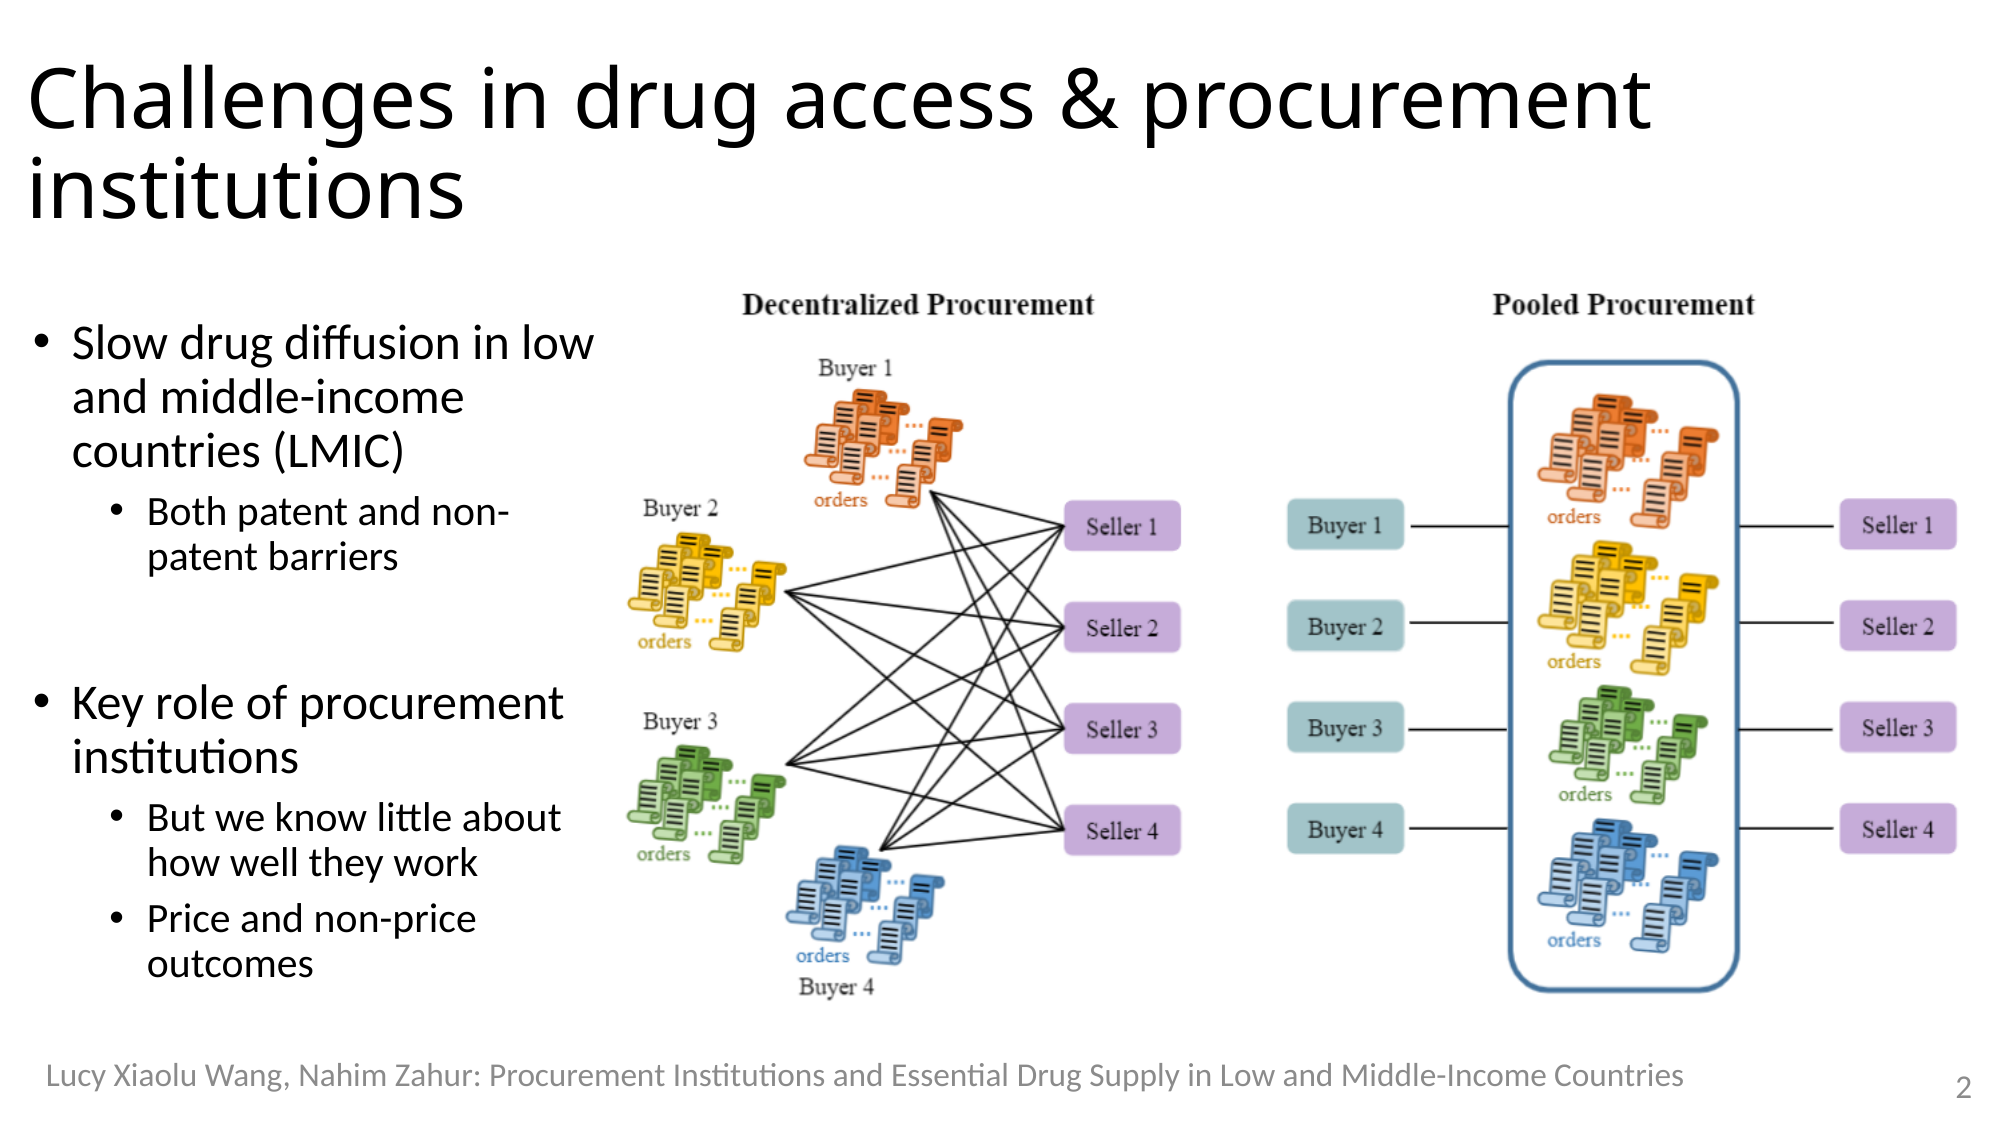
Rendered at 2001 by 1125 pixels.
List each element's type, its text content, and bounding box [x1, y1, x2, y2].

list Slow drug diffusion in low and middle-income countries (LMIC) Both patent and non-patent barriers Key role of procurement institutions But we know little about how well they work Price and non-price outcomes [18, 308, 622, 1023]
picture [623, 283, 1965, 1008]
title Challenges in drug access & procurement institutions [11, 48, 2000, 245]
footer Lucy Xiaolu Wang, Nahim Zahur: Procurement Institutions and Essential Drug Supply in Low and Middle-Income Countries [30, 1042, 1880, 1103]
slide_number 2 [1537, 1055, 1988, 1116]
